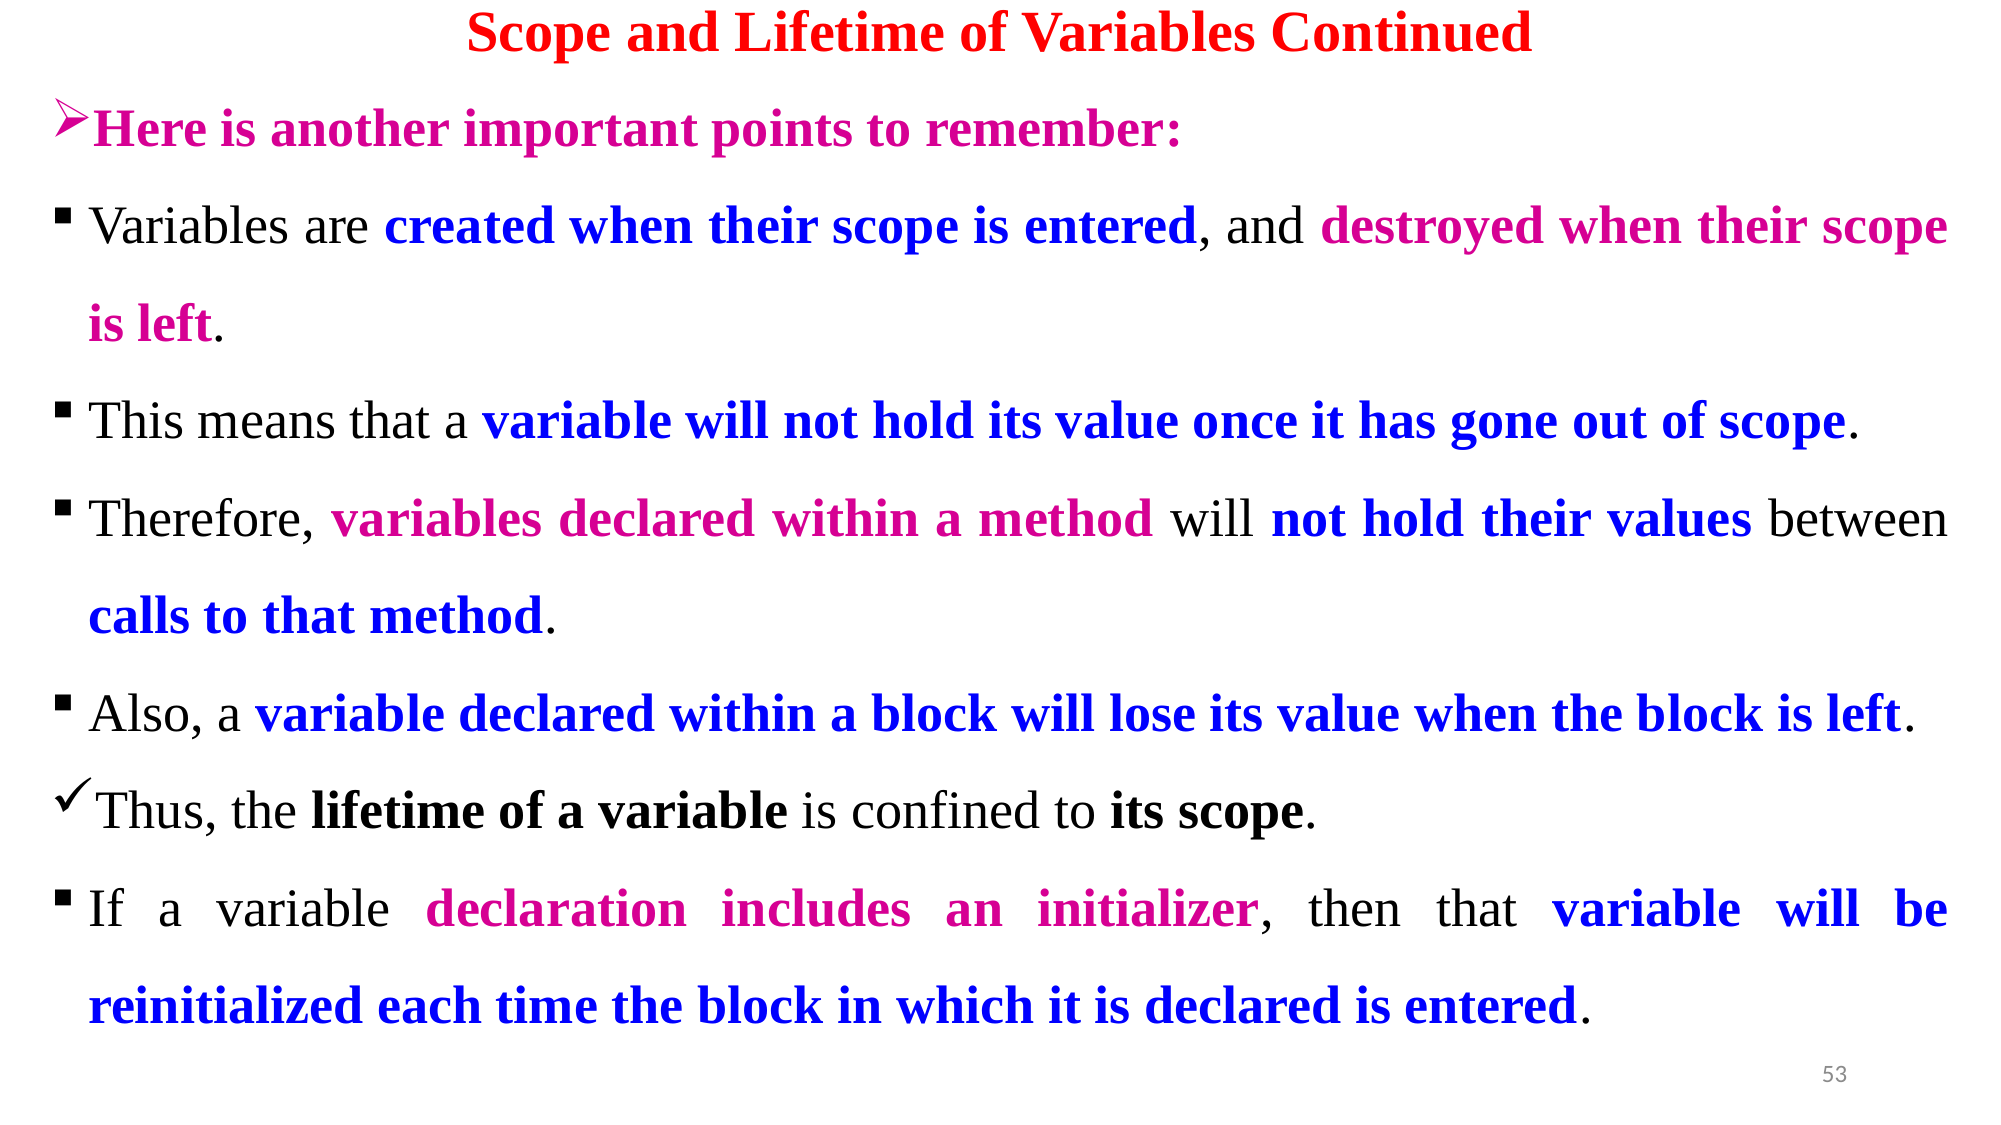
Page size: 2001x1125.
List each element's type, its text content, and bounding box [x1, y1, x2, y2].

title Scope and Lifetime of Variables Continued [137, 0, 1863, 52]
list Here is another important points to remember: Variables are created when their scope is entered, and destroyed when their scope is left. This means that a variable will not hold its value once it has gone out of scope. Therefore, variables declared within a method will not hold their values between calls to that method. Also, a variable declared within a block will lose its value when the block is left. Thus, the lifetime of a variable is confined to its scope. If a variable declaration includes an initializer, then that variable will be reinitialized each time the block in which it is declared is entered. [35, 52, 1965, 1125]
slide_number 53 [1412, 1042, 1863, 1103]
